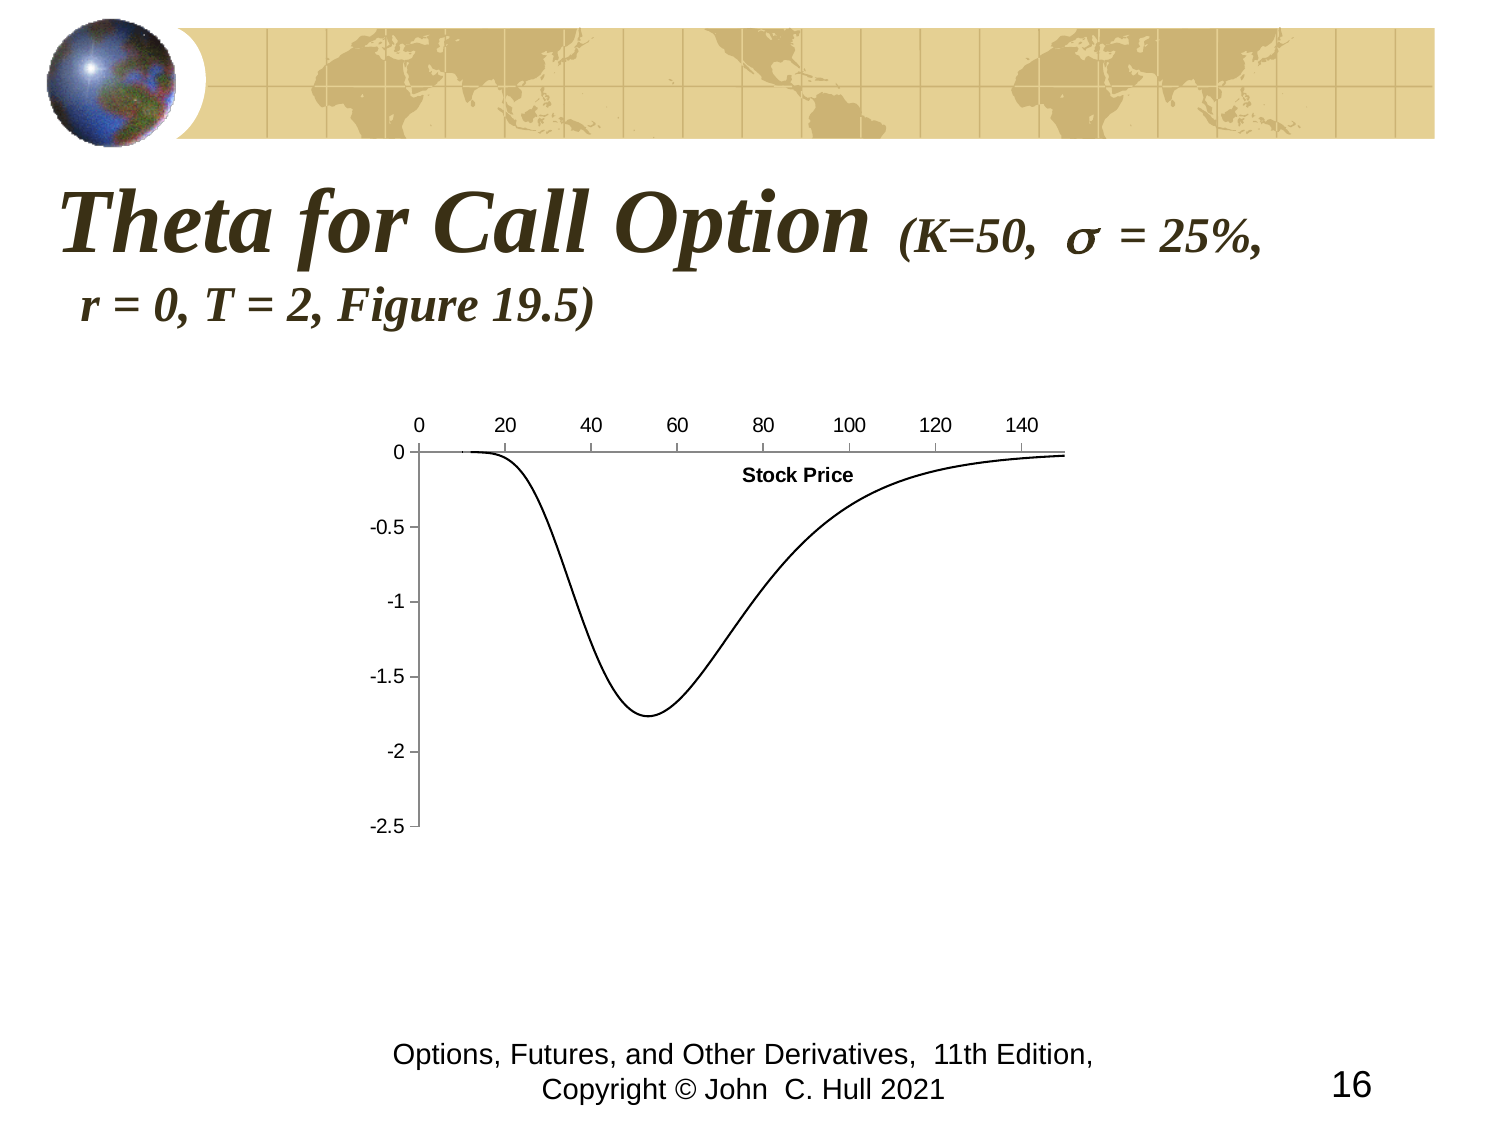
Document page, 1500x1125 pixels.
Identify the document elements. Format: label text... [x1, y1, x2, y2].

chart [348, 399, 1100, 851]
title Theta for Call Option (K=50, s = 25%, r = 0, T = 2, Figure 19.5) [40, 152, 1316, 341]
footer Options, Futures, and Other Derivatives, 11th Edition, Copyright © John C. Hull 2021 [349, 1037, 1074, 1113]
slide_number 16 [1074, 1037, 1388, 1113]
picture [42, 14, 190, 151]
